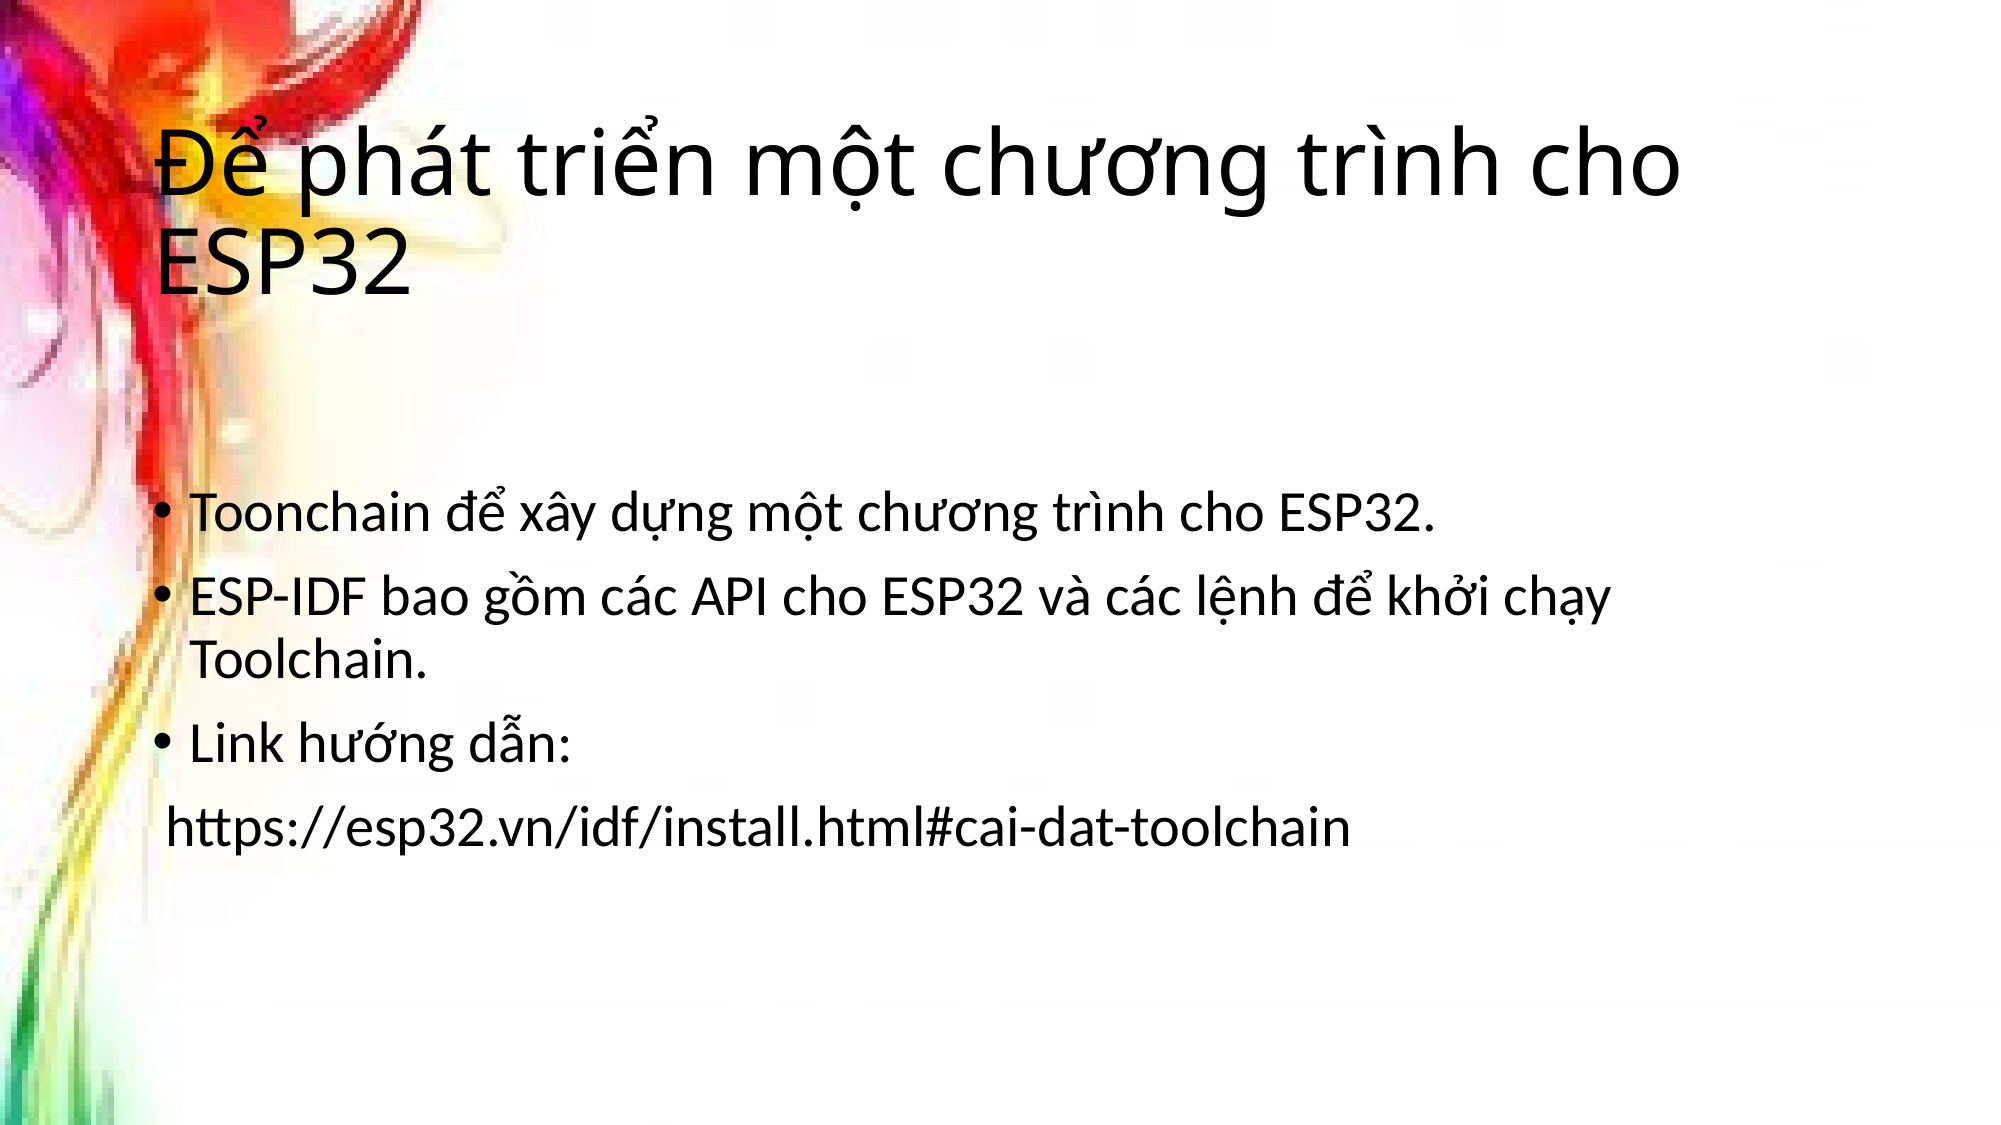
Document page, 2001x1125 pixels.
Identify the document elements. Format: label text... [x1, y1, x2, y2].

title Để phát triển một chương trình cho ESP32 [137, 106, 1863, 299]
list Toonchain để xây dựng một chương trình cho ESP32. ESP-IDF bao gồm các API cho ESP32 và các lệnh để khởi chạy Toolchain. Link hướng dẫn: https://esp32.vn/idf/install.html#cai-dat-toolchain [137, 299, 1863, 1014]
picture [0, 0, 2001, 1125]
